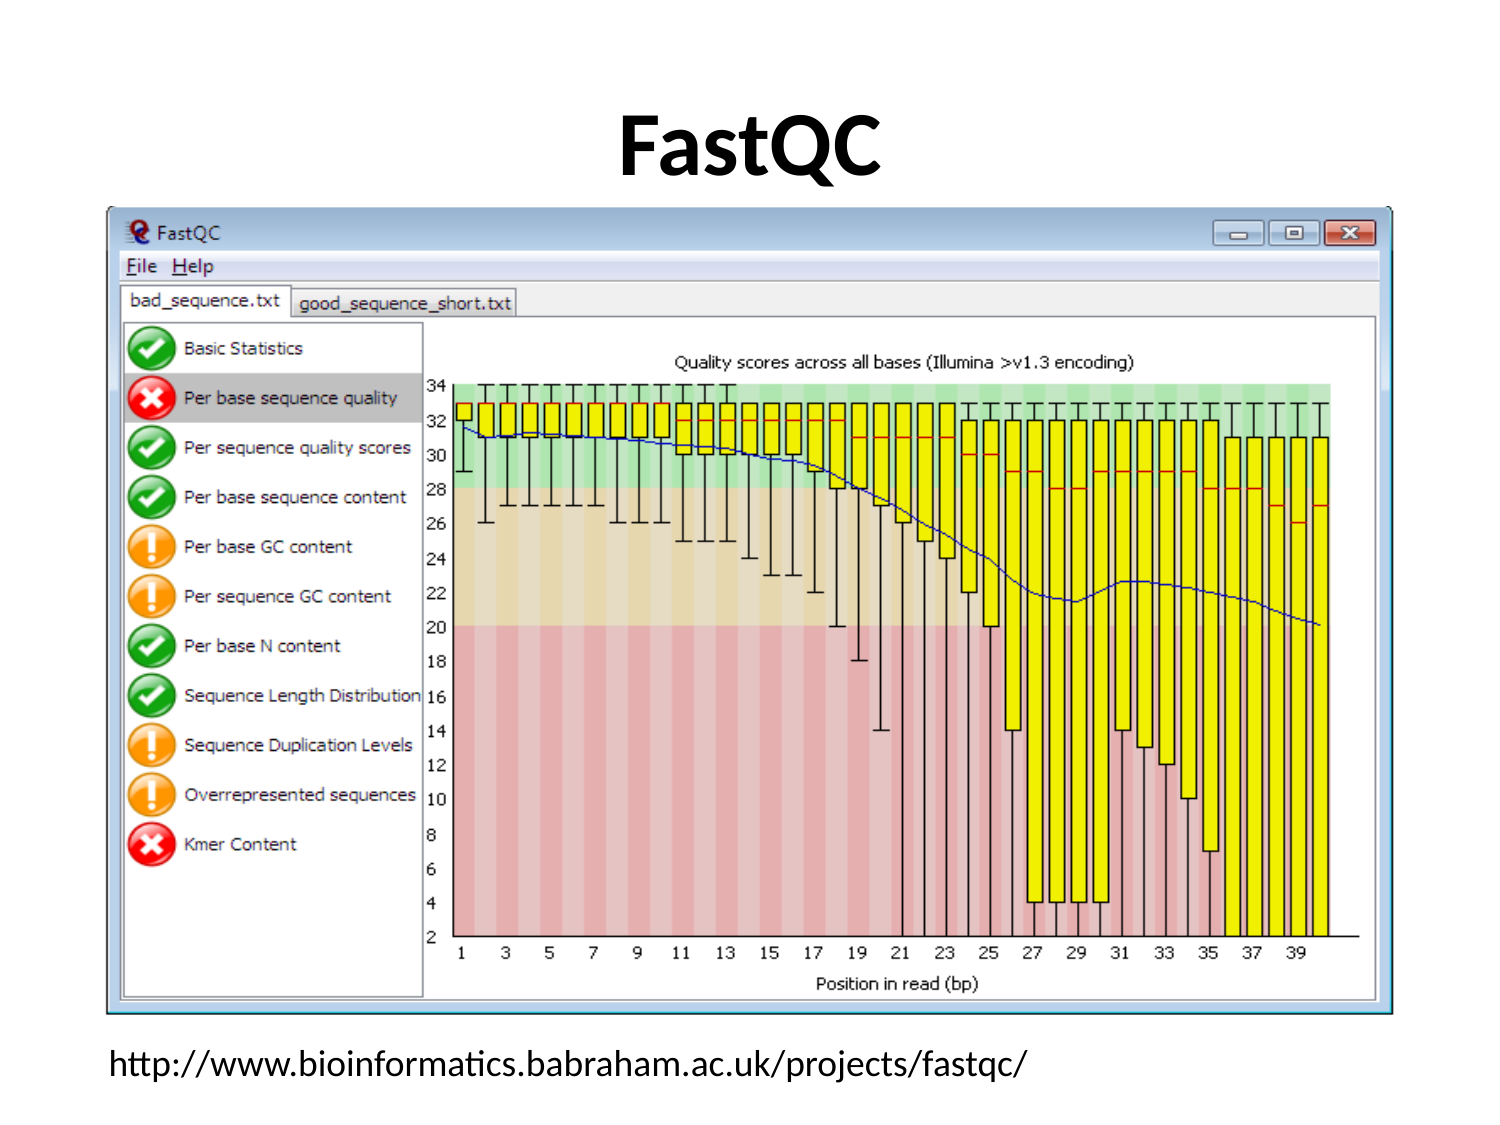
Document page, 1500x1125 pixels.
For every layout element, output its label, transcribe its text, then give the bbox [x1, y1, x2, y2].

text_box http://www.bioinformatics.babraham.ac.uk/projects/fastqc/ [93, 1031, 1134, 1092]
text_box [93, 206, 1407, 1032]
title FastQC [75, 45, 1425, 233]
